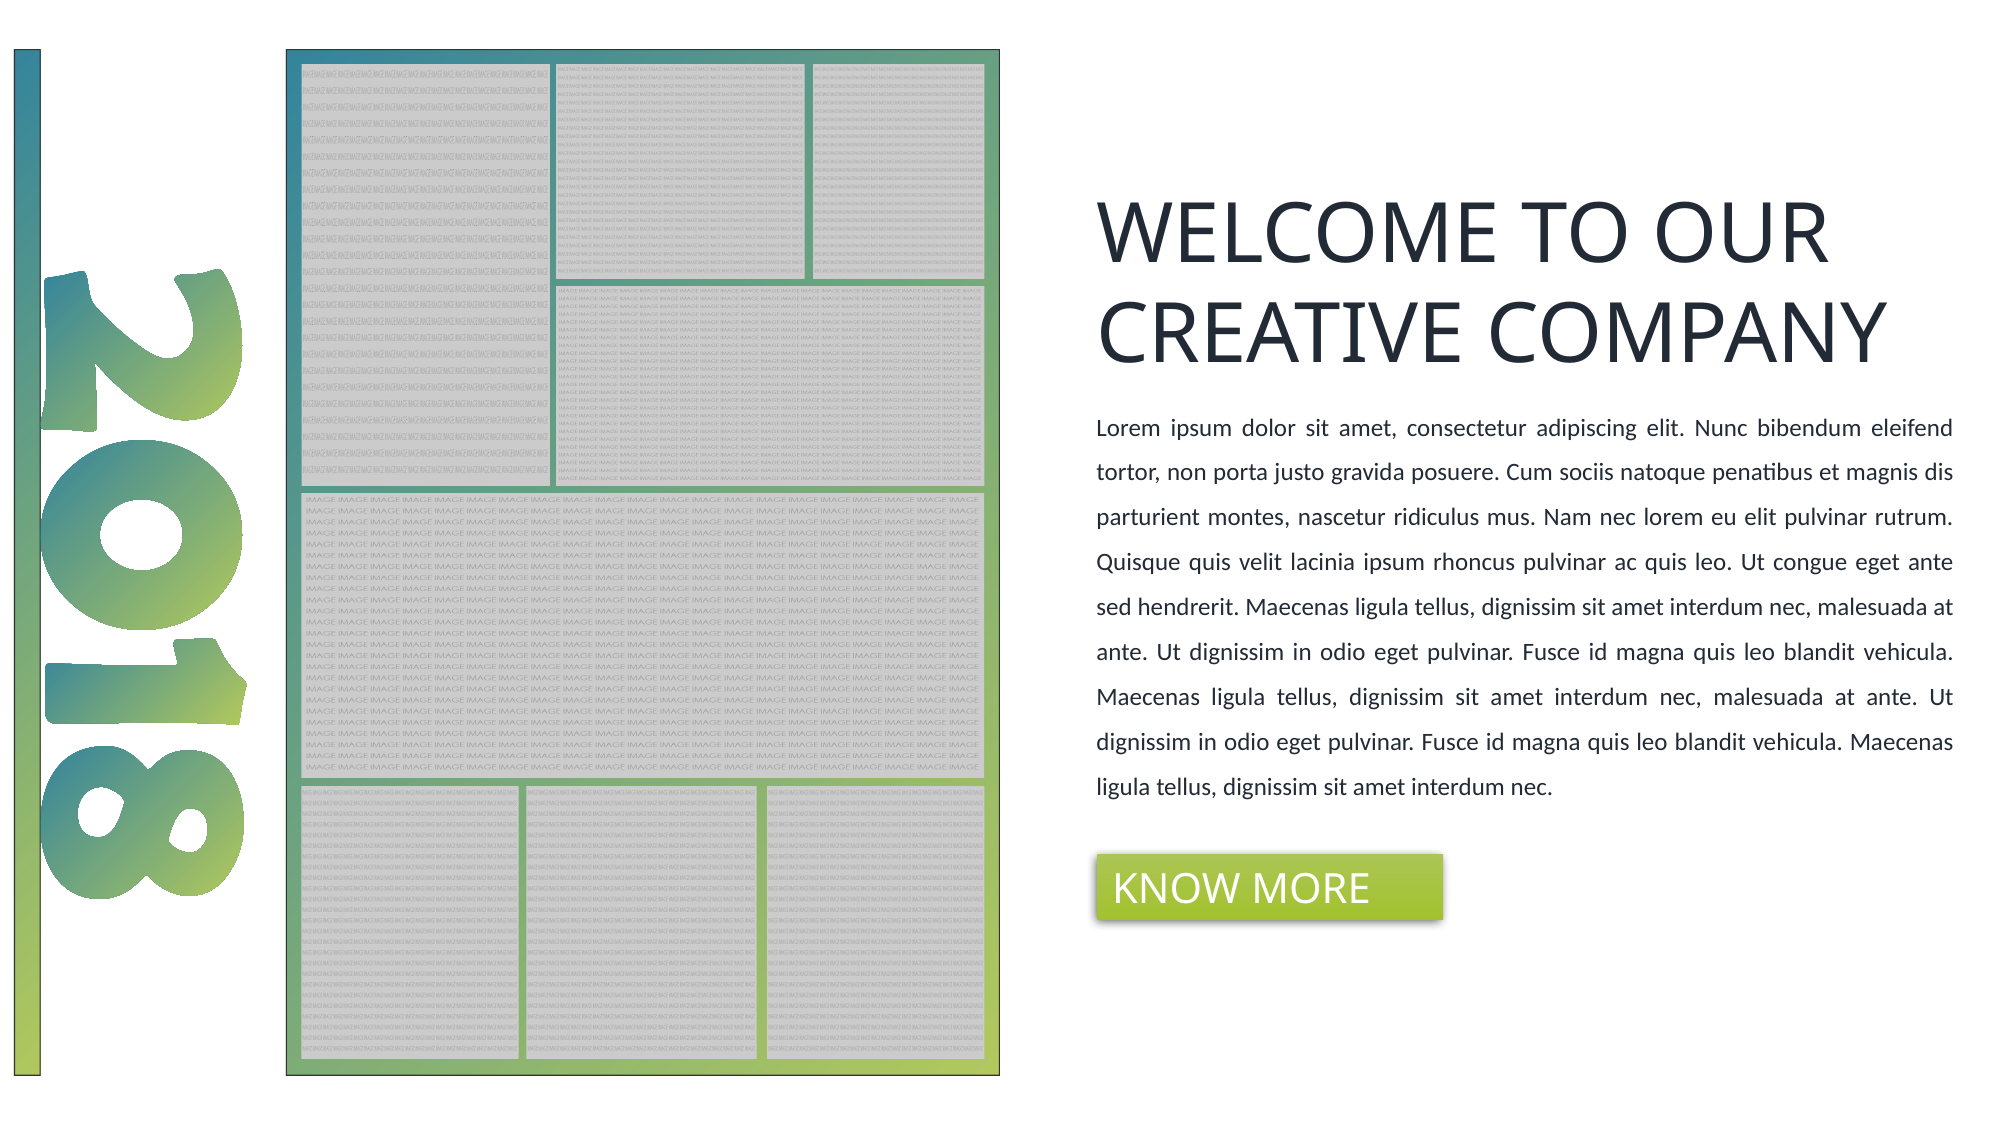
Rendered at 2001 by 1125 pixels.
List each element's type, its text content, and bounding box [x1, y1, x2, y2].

text_box [13, 687, 42, 1077]
text_box [285, 48, 1001, 1077]
text_box WELCOME TO OUR CREATIVE COMPANY [1081, 171, 1937, 387]
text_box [301, 64, 985, 1060]
text_box KNOW MORE [1097, 854, 1444, 920]
text_box [13, 48, 42, 481]
text_box Lorem ipsum dolor sit amet, consectetur adipiscing elit. Nunc bibendum eleifend tortor, non porta justo gravida posuere. Cum sociis natoque penatibus et magnis dis parturient montes, nascetur ridiculus mus. Nam nec lorem eu elit pulvinar rutrum. Quisque quis velit lacinia ipsum rhoncus pulvinar ac quis leo. Ut congue eget ante sed hendrerit. Maecenas ligula tellus, dignissim sit amet interdum nec, malesuada at ante. Ut dignissim in odio eget pulvinar. Fusce id magna quis leo blandit vehicula. Maecenas ligula tellus, dignissim sit amet interdum nec, malesuada at ante. Ut dignissim in odio eget pulvinar. Fusce id magna quis leo blandit vehicula. Maecenas ligula tellus, dignissim sit amet interdum nec. [1081, 388, 1971, 808]
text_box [0, 481, 301, 687]
